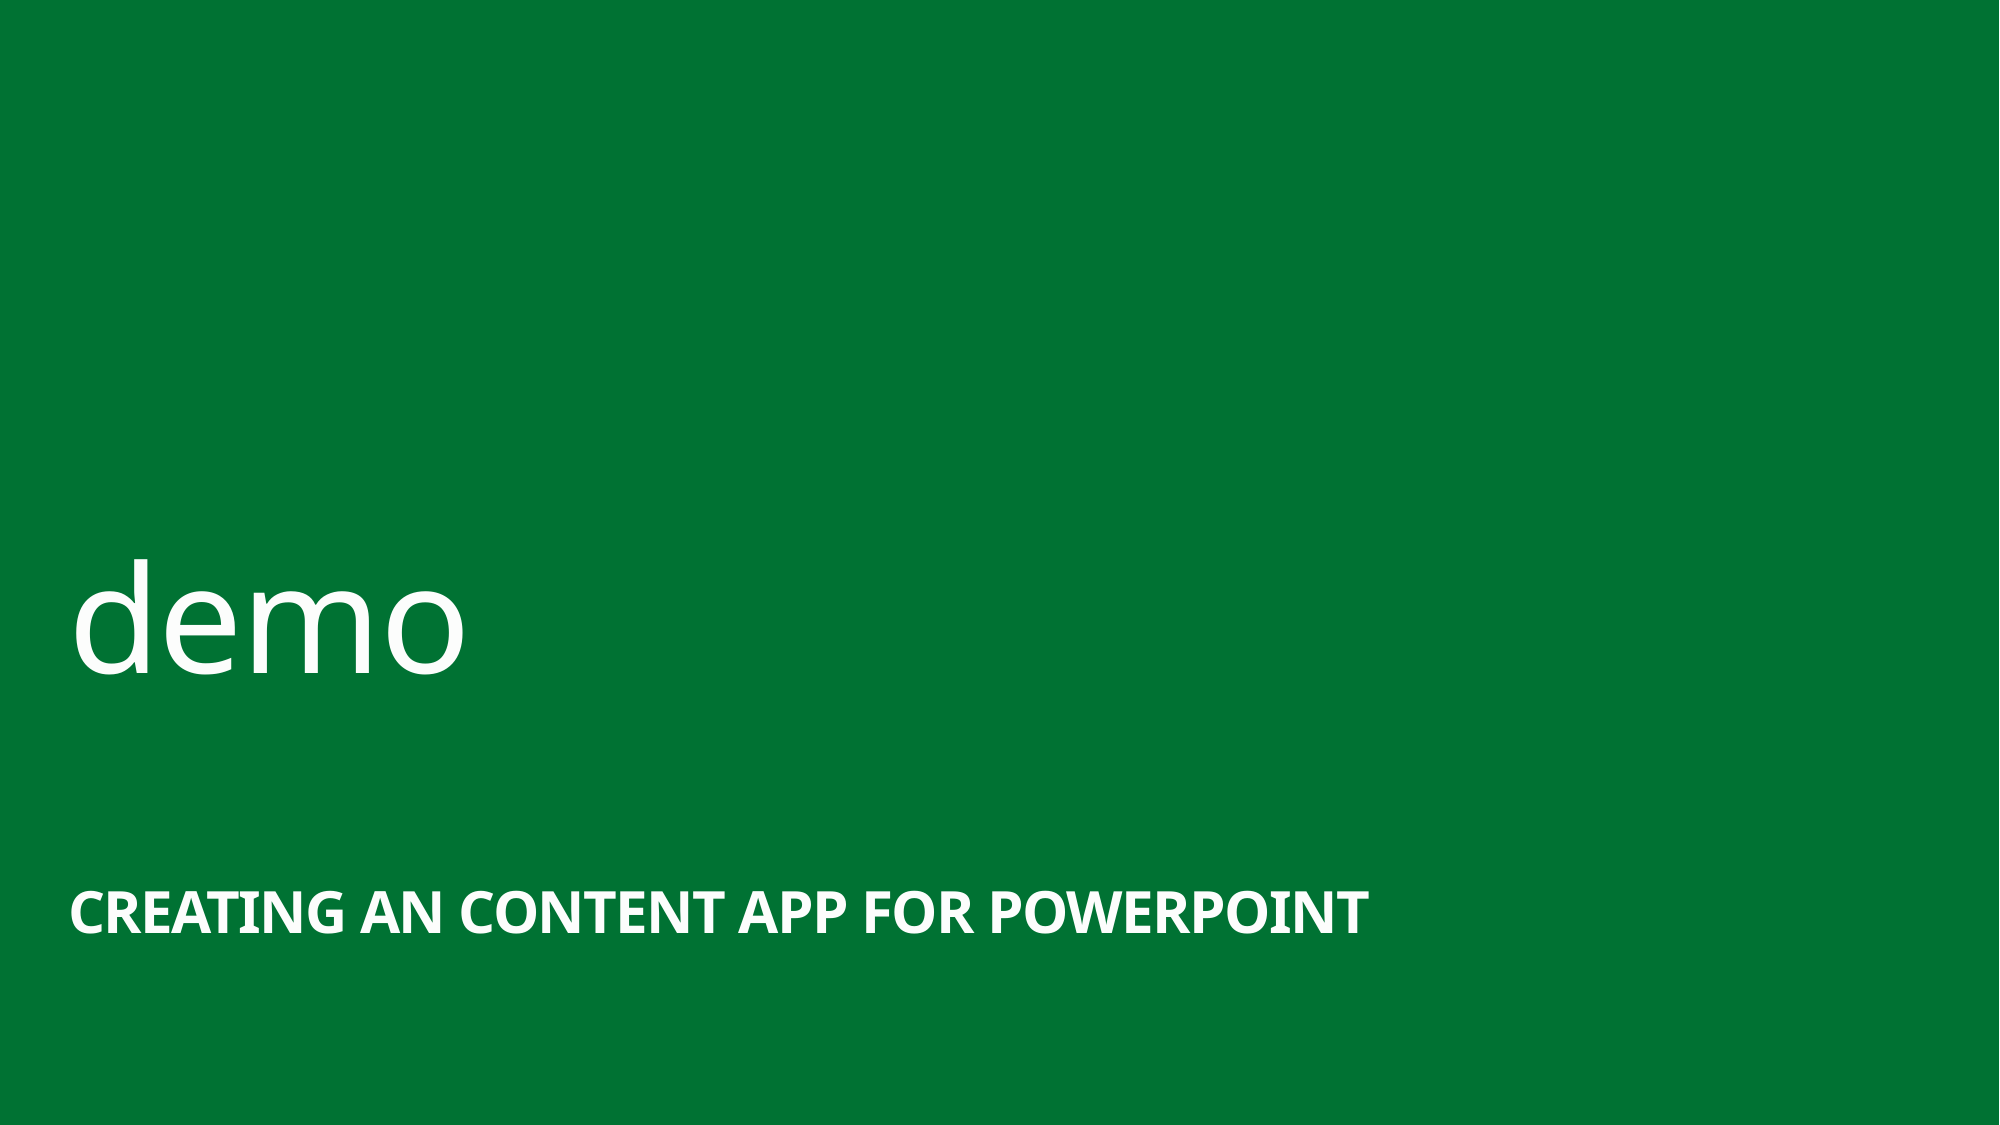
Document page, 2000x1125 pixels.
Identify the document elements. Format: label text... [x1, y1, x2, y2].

subtitle Creating an Content App for PowerPoint [68, 782, 1789, 1046]
list demo [68, 511, 1827, 739]
